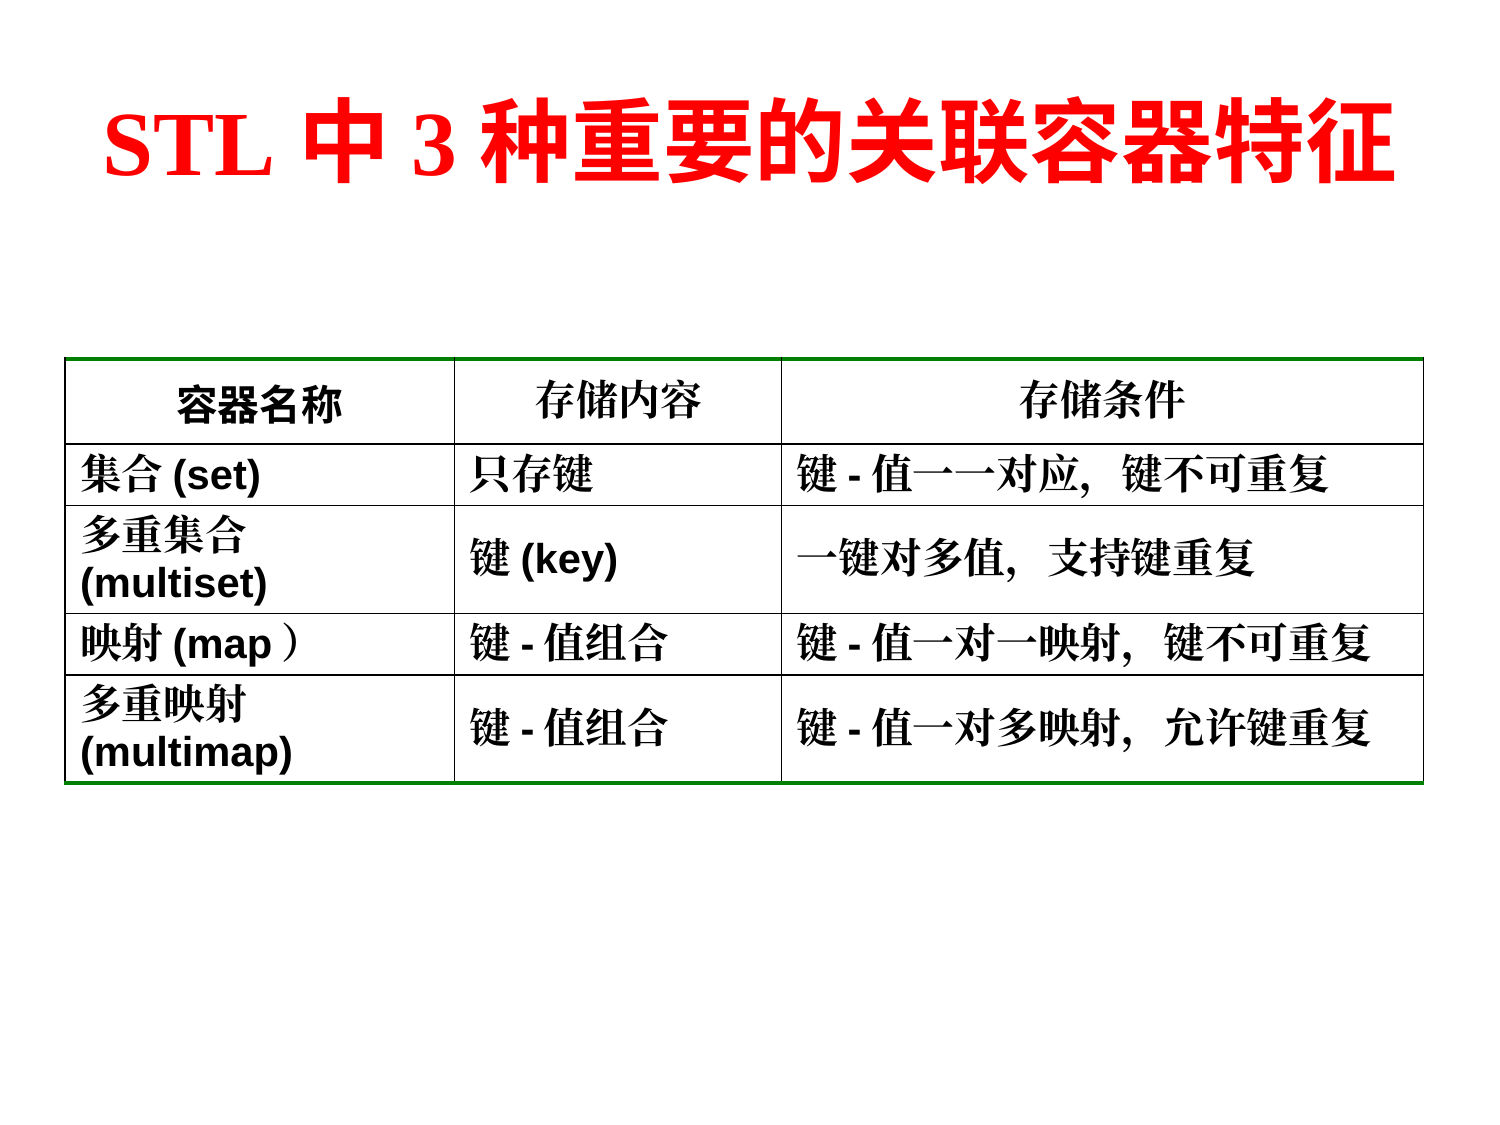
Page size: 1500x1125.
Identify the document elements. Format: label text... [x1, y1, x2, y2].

table_cell 键-值一对多映射，允许键重复 [782, 676, 1423, 781]
table_cell 键(key) [455, 506, 781, 613]
table_cell 只存键 [455, 445, 781, 505]
table_cell 多重集合(multiset) [66, 506, 454, 613]
table_cell 键-值一一对应，键不可重复 [782, 445, 1423, 505]
table_cell 键-值组合 [455, 614, 781, 674]
table_cell 键-值组合 [455, 676, 781, 781]
table_header 存储内容 [455, 361, 781, 443]
table_cell 映射(map） [66, 614, 454, 674]
table_header 容器名称 [66, 361, 454, 443]
table_header 存储条件 [782, 361, 1423, 443]
title STL中3种重要的关联容器特征 [74, 44, 1426, 233]
table_cell 多重映射(multimap) [66, 676, 454, 781]
table_cell 集合(set) [66, 445, 454, 505]
table_cell 键-值一对一映射，键不可重复 [782, 614, 1423, 674]
table_cell 一键对多值，支持键重复 [782, 506, 1423, 613]
